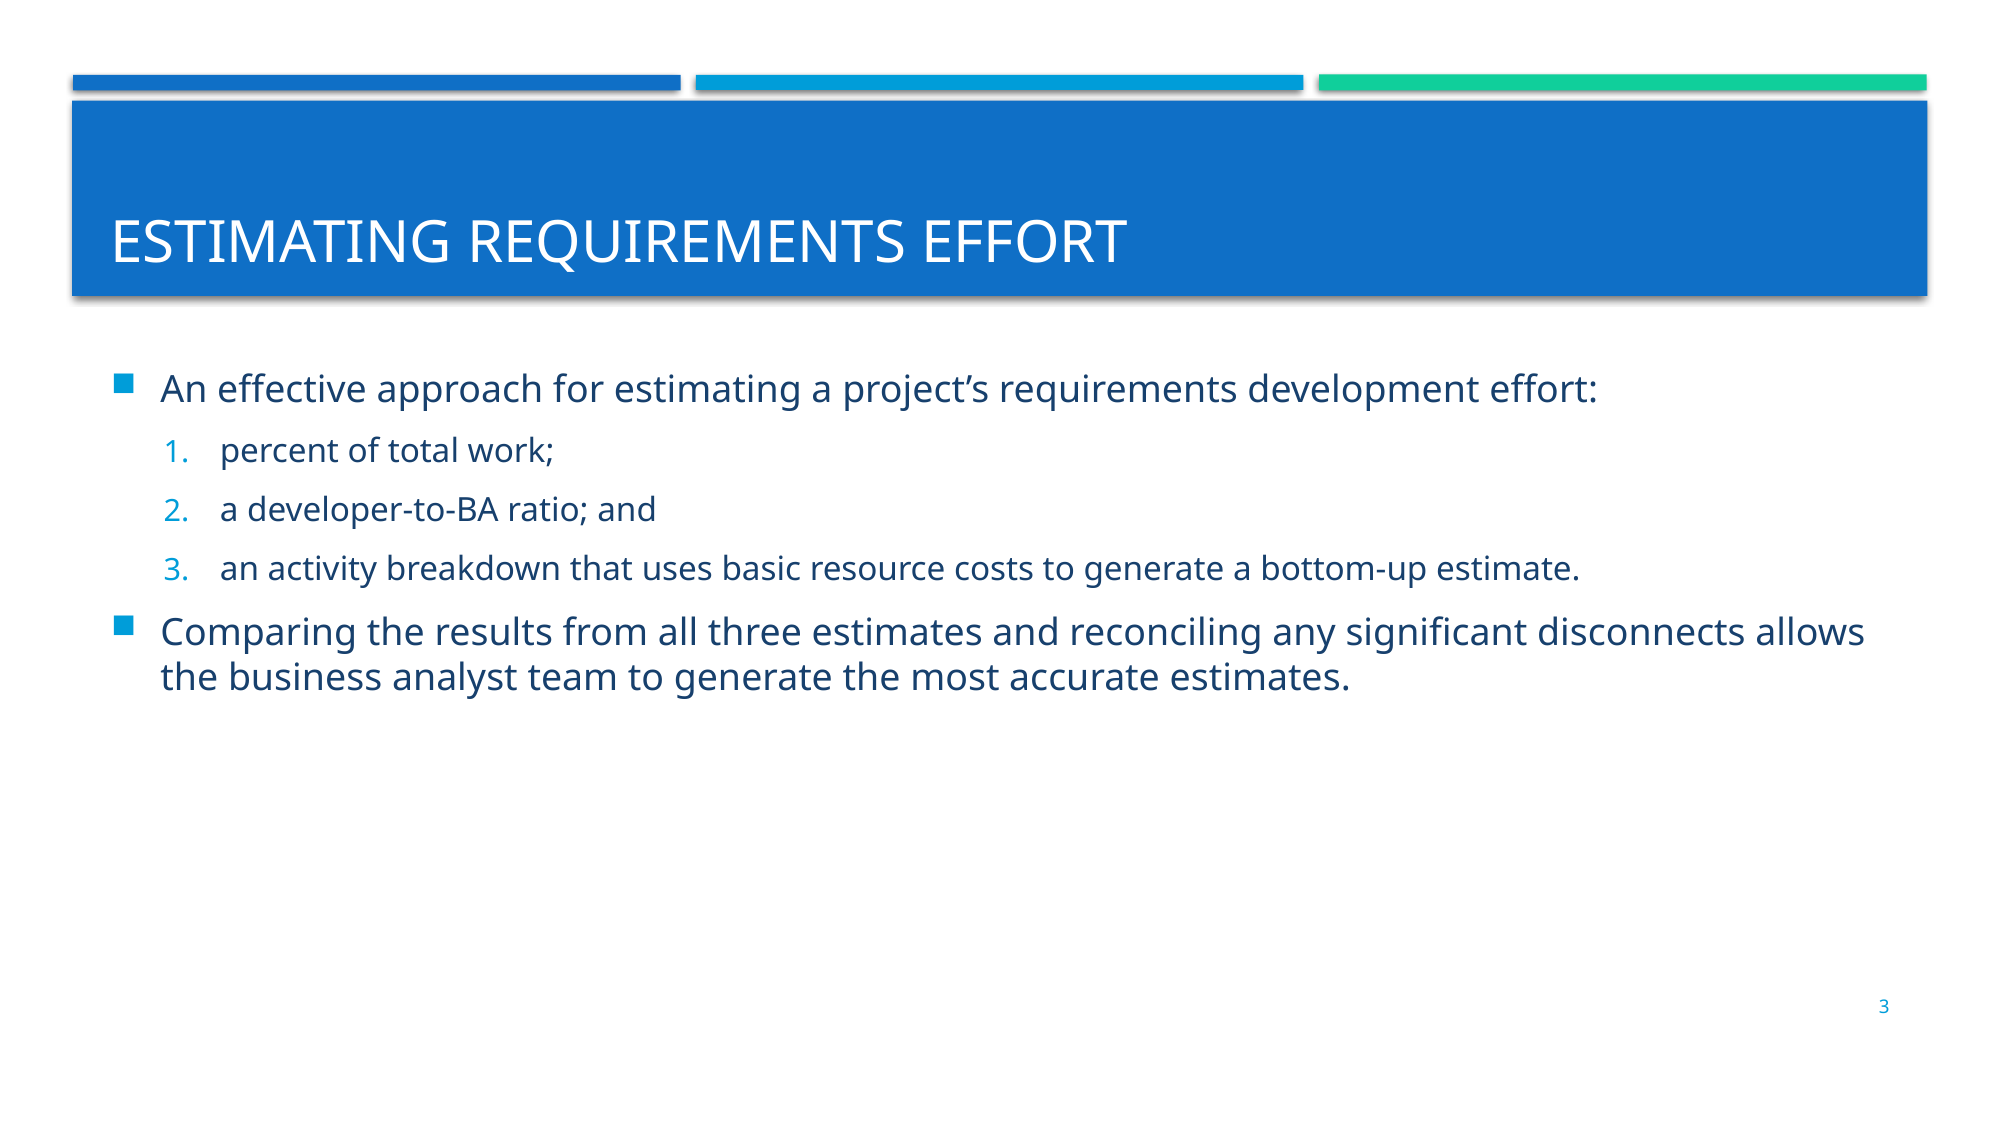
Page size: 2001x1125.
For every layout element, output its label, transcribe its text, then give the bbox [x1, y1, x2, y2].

slide_number 3 [1732, 977, 1905, 1037]
title Estimating requirements effort [95, 115, 1905, 282]
list An effective approach for estimating a project’s requirements development effort: percent of total work; a developer-to-BA ratio; and an activity breakdown that uses basic resource costs to generate a bottom-up estimate. Comparing the results from all three estimates and reconciling any significant disconnects allows the business analyst team to generate the most accurate estimates. [95, 357, 1905, 962]
